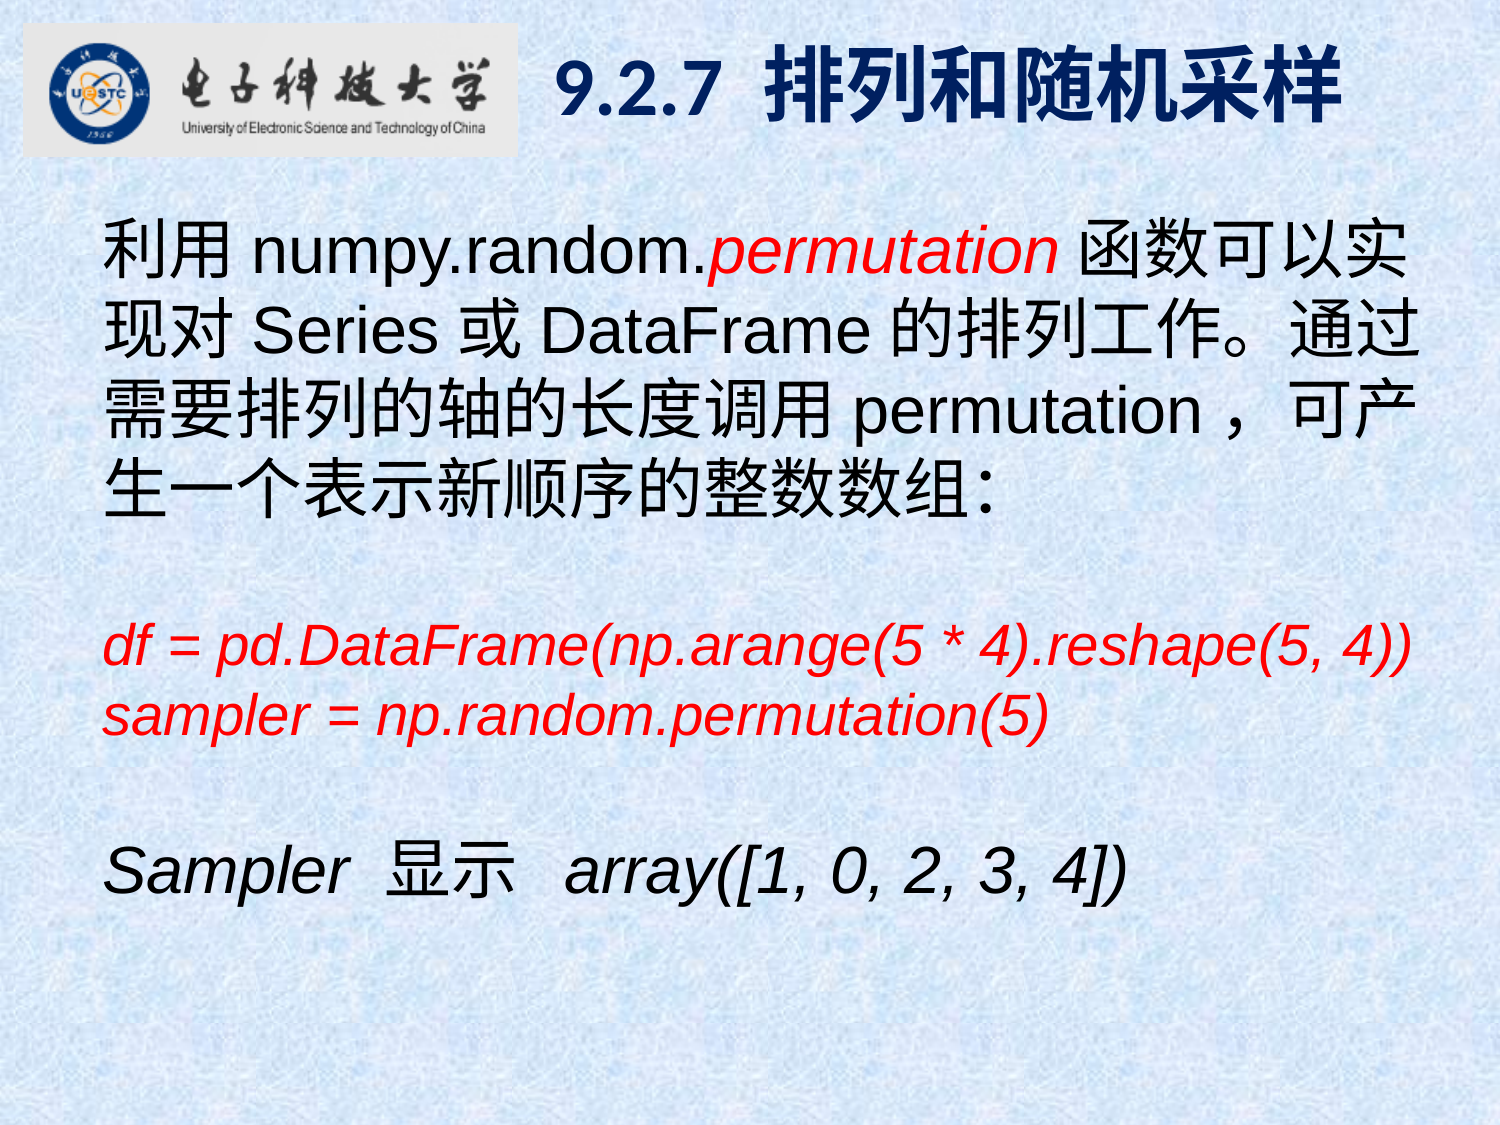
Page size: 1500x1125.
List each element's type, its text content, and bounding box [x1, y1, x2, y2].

picture [0, 0, 1500, 1125]
title 9.2.7 排列和随机采样 [537, 24, 1450, 173]
text_box 利用numpy.random.permutation函数可以实现对Series或DataFrame的排列工作。通过需要排列的轴的长度调用permutation，可产生一个表示新顺序的整数数组： df = pd.DataFrame(np.arange(5 * 4).reshape(5, 4)) sampler = np.random.permutation(5) Sampler 显示 array([1, 0, 2, 3, 4]) [87, 199, 1450, 915]
